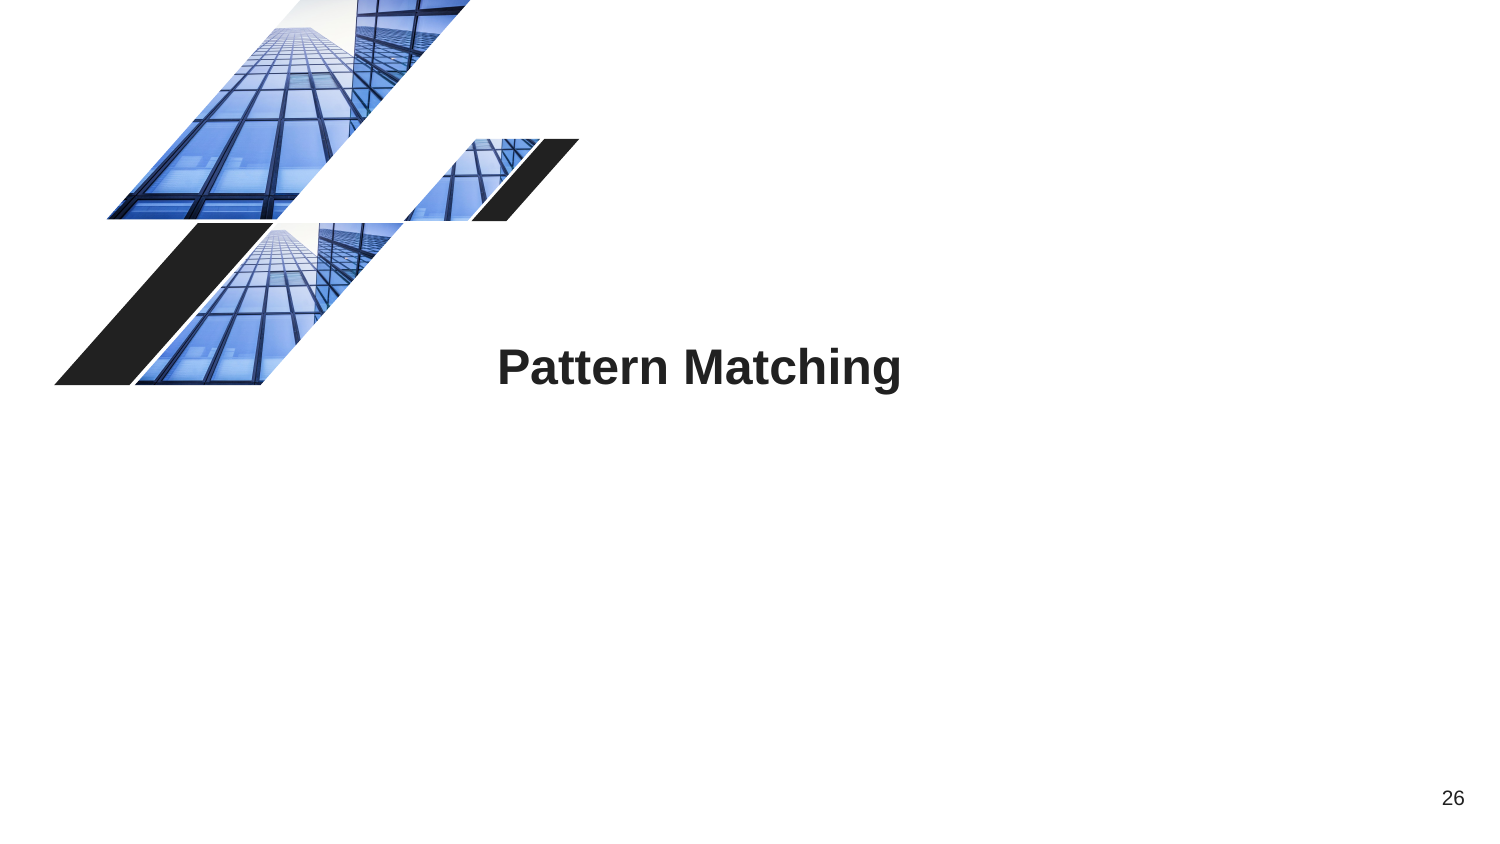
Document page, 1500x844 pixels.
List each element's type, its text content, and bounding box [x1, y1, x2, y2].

picture [106, 0, 471, 220]
picture [403, 138, 541, 221]
title Pattern Matching [482, 302, 1366, 470]
picture [134, 223, 404, 386]
slide_number 26 [1389, 764, 1480, 830]
